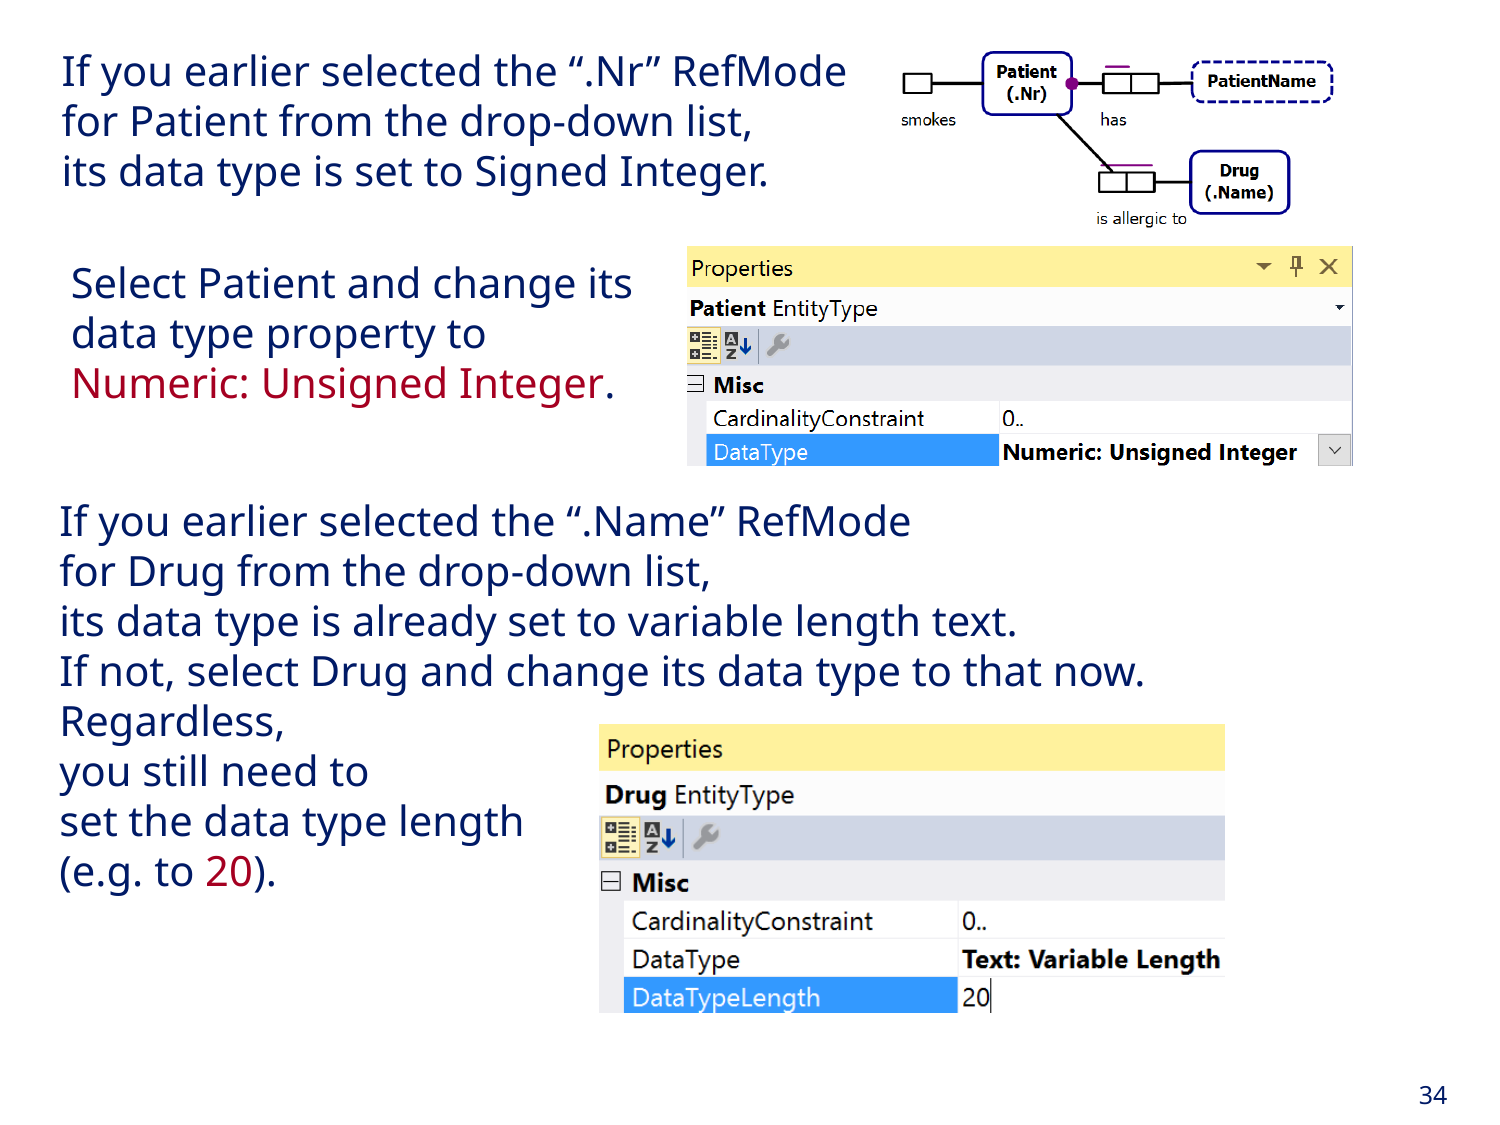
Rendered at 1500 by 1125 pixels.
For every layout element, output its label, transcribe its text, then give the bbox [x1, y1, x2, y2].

text_box If you earlier selected the “.Name” RefMode for Drug from the drop-down list, its data type is already set to variable length text. If not, select Drug and change its data type to that now. Regardless, you still need to set the data type length (e.g. to 20). [44, 487, 1161, 903]
picture [687, 246, 1353, 466]
text_box If you earlier selected the “.Nr” RefMode for Patient from the drop-down list, its data type is set to Signed Integer. [46, 37, 863, 203]
slide_number 34 [1112, 1071, 1463, 1125]
text_box Select Patient and change its data type property to Numeric: Unsigned Integer. [56, 249, 649, 415]
picture [899, 42, 1334, 232]
picture [598, 724, 1225, 1013]
